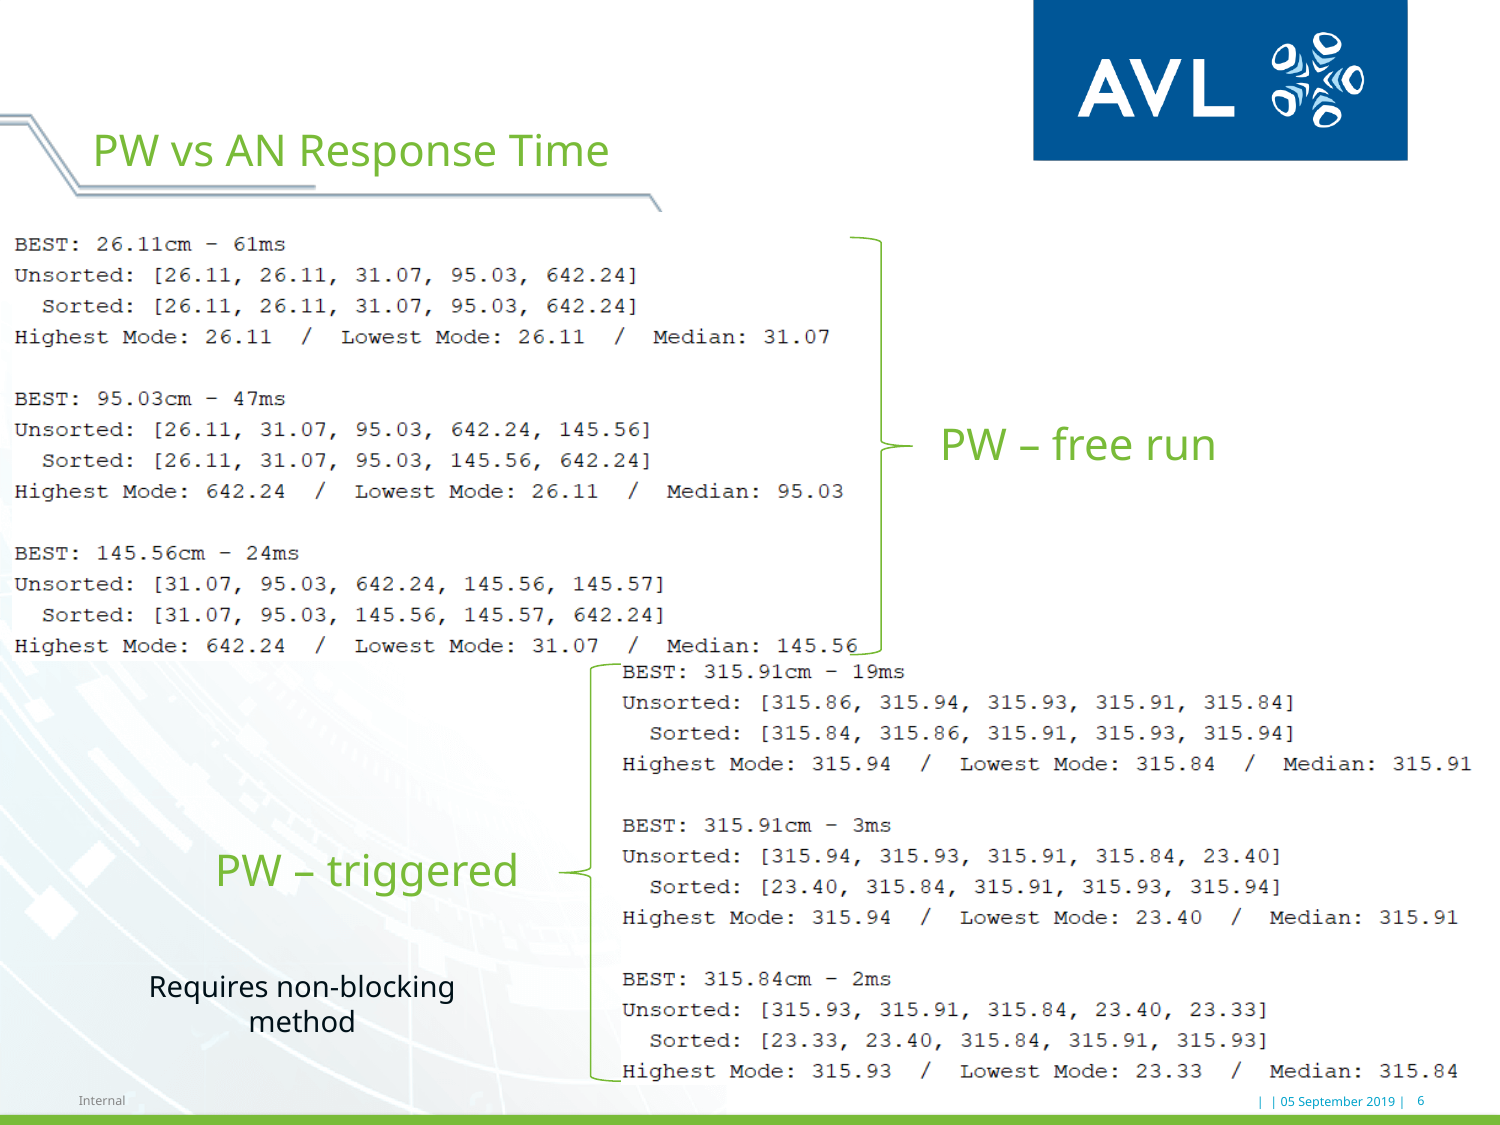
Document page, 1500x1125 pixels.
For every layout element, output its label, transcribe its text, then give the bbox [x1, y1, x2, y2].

text_box PW – triggered [199, 817, 560, 928]
text_box [560, 671, 616, 1082]
title PW vs AN Response Time [77, 66, 999, 177]
text_box Requires non-blocking method [96, 961, 509, 1046]
picture [0, 0, 1500, 1114]
text_box [867, 237, 914, 655]
text_box PW – free run [924, 391, 1263, 502]
